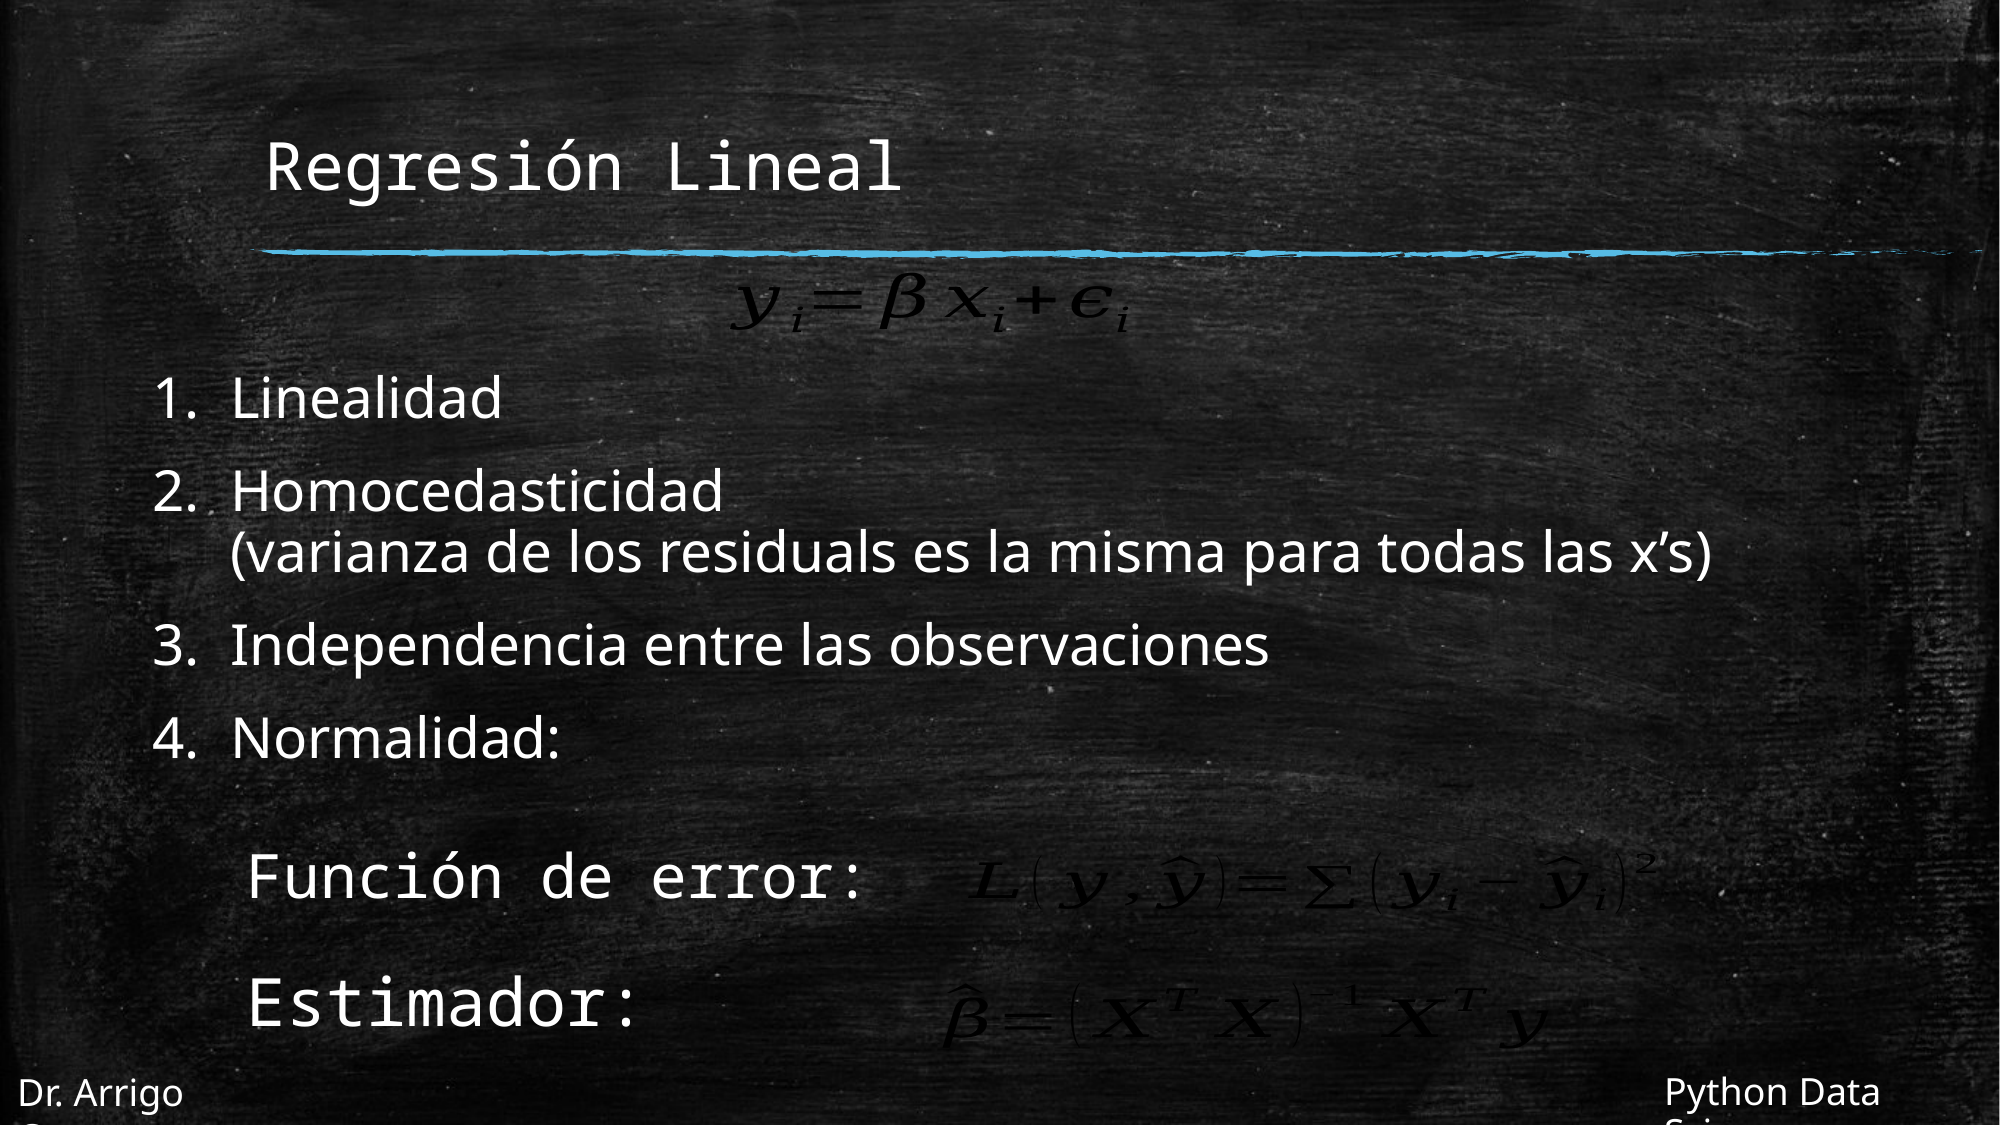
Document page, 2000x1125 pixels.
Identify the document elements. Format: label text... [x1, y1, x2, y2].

text_box Estimador: [231, 952, 894, 1049]
text_box Función de error: [231, 822, 894, 919]
title Regresión Lineal [249, 45, 1750, 213]
